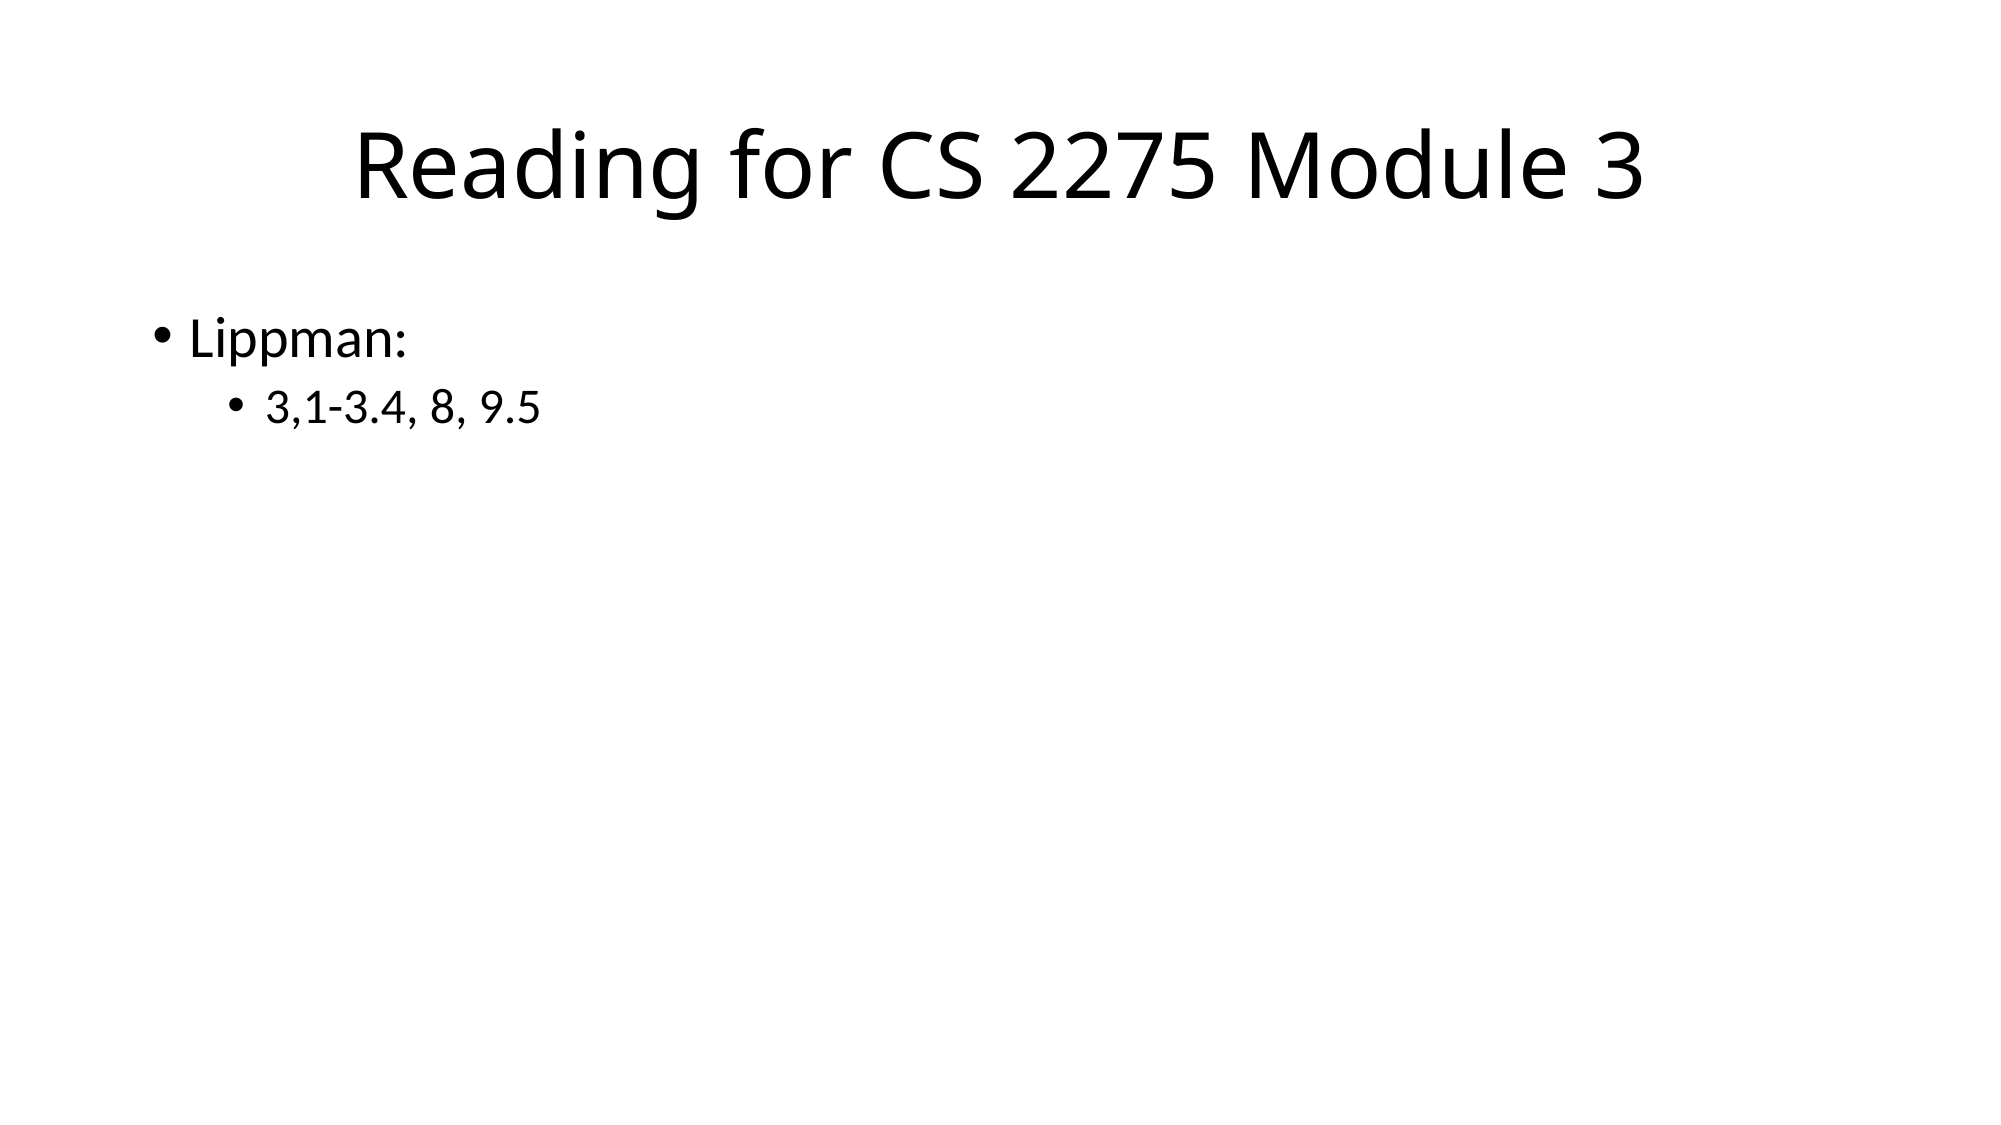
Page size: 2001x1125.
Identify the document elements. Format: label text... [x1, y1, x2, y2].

title Reading for CS 2275 Module 3 [137, 59, 1863, 278]
list Lippman: 3,1-3.4, 8, 9.5 [137, 299, 1863, 1014]
